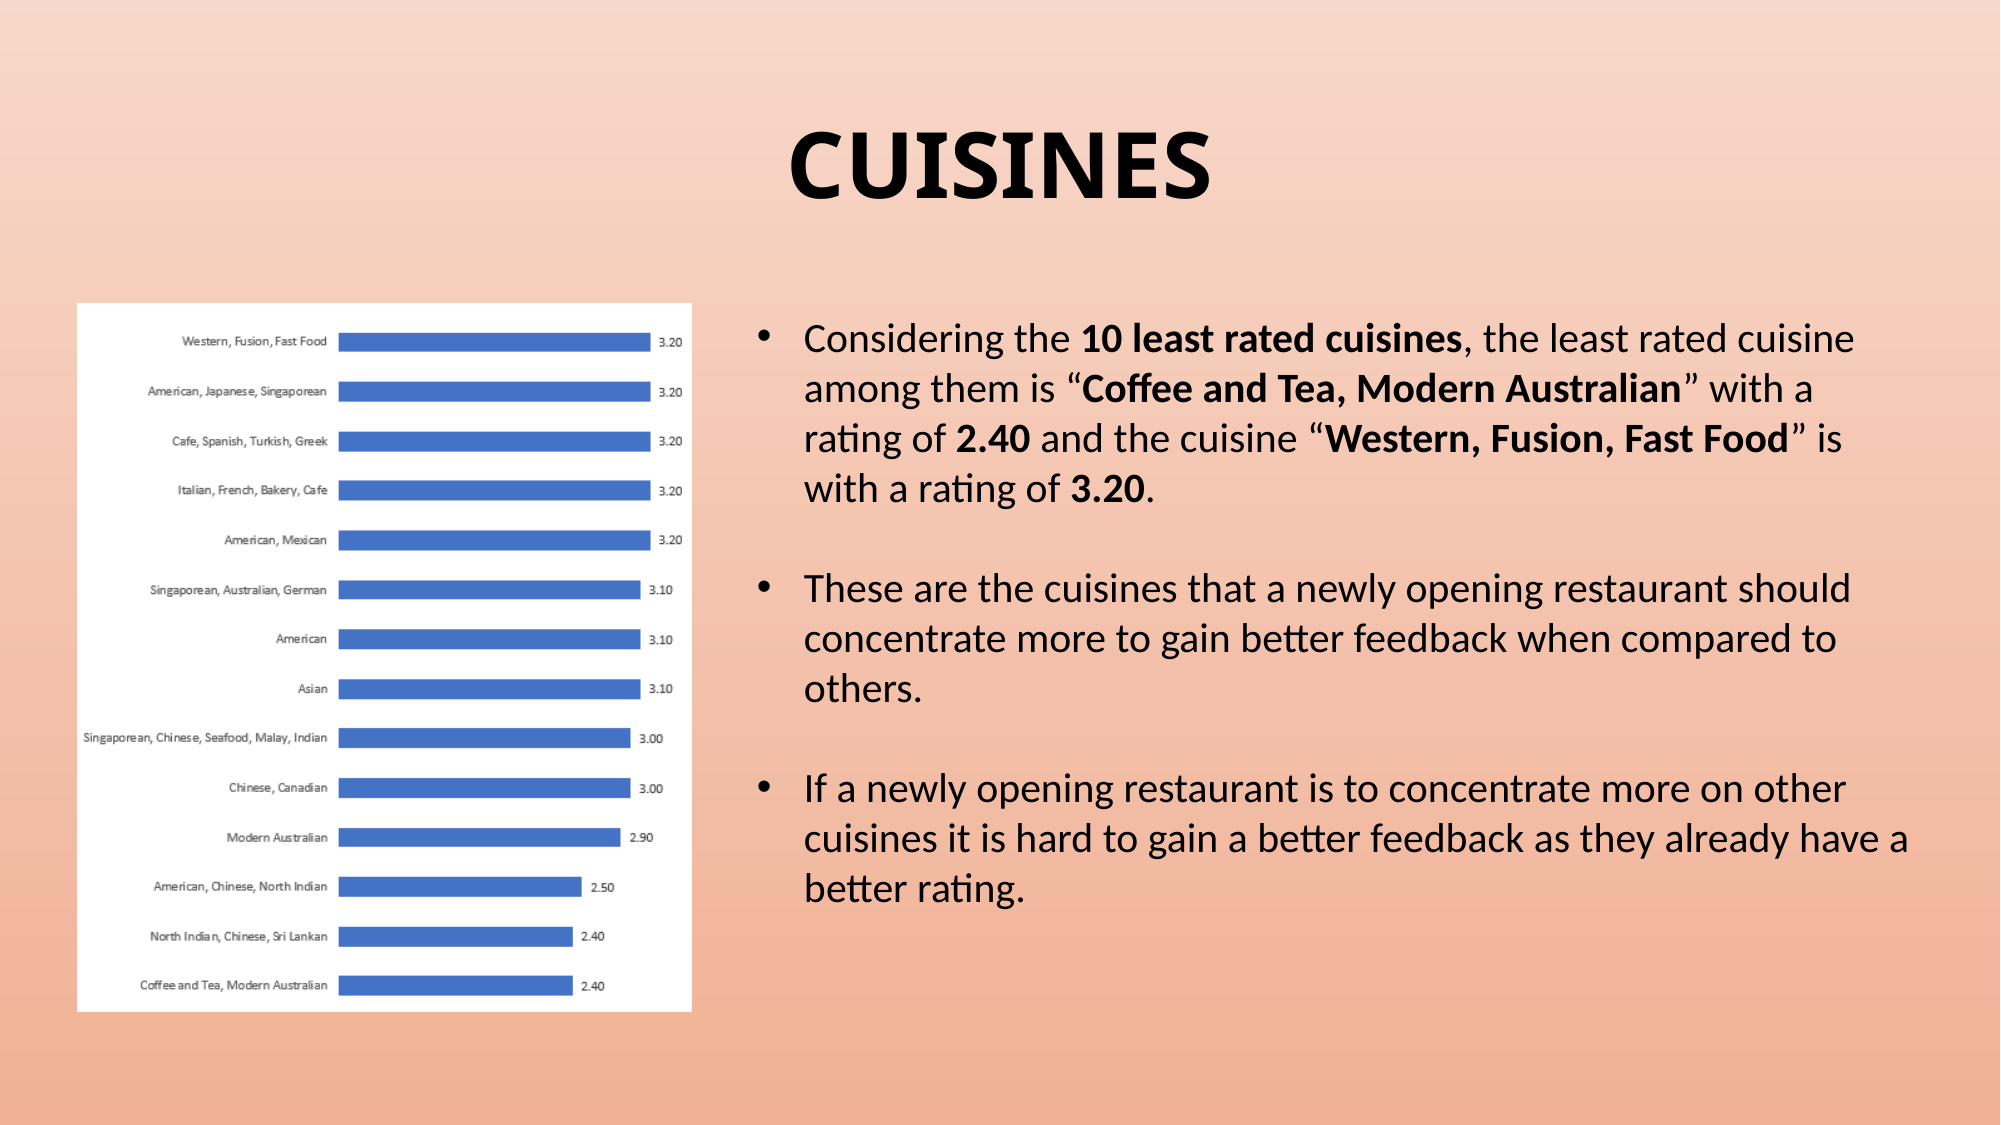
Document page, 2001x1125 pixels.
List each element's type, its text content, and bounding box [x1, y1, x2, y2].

text_box Considering the 10 least rated cuisines, the least rated cuisine among them is “Coffee and Tea, Modern Australian” with a rating of 2.40 and the cuisine “Western, Fusion, Fast Food” is with a rating of 3.20. These are the cuisines that a newly opening restaurant should concentrate more to gain better feedback when compared to others. If a newly opening restaurant is to concentrate more on other cuisines it is hard to gain a better feedback as they already have a better rating. [742, 303, 1933, 969]
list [77, 303, 692, 1012]
title CUISINES [137, 59, 1863, 278]
